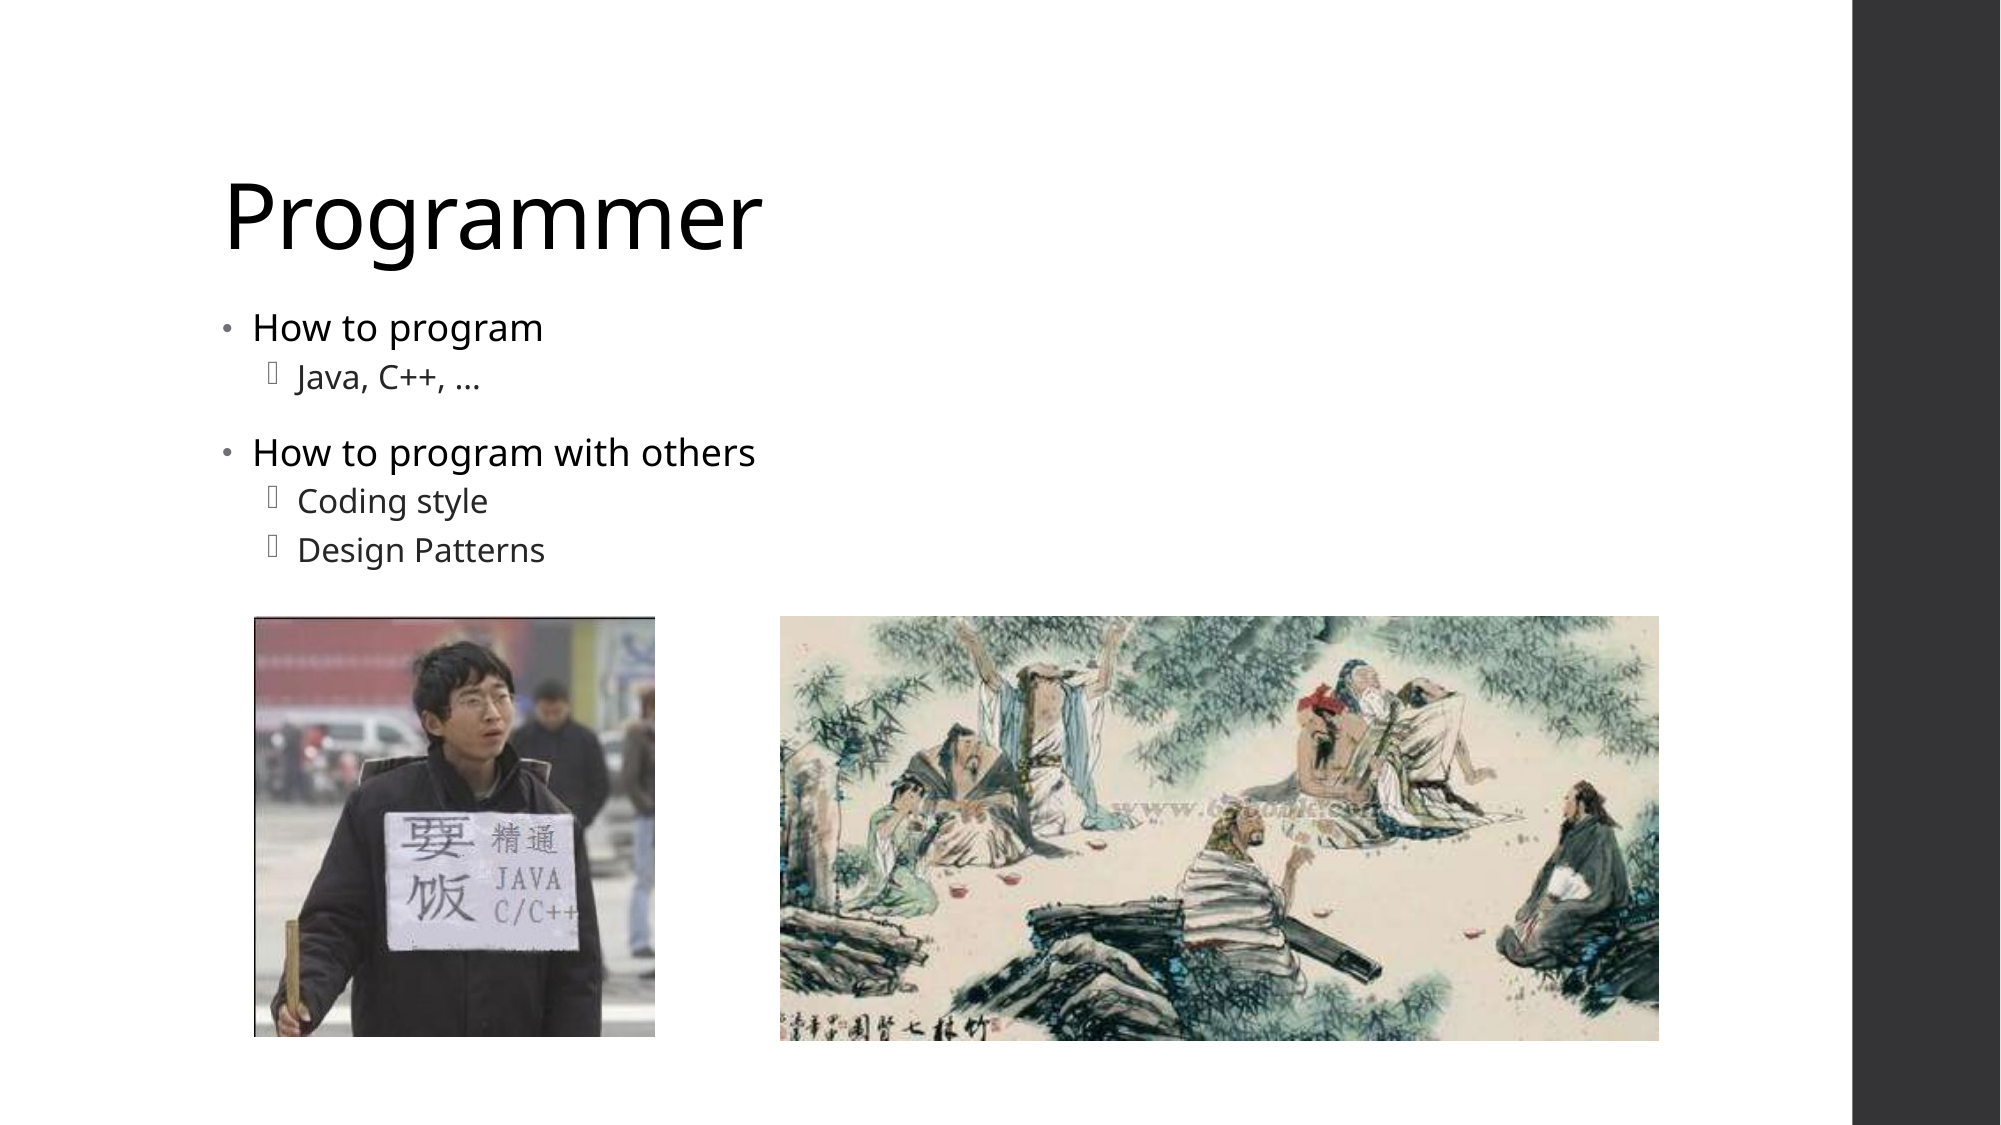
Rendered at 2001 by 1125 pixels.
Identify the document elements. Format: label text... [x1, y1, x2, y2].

title Programmer [206, 60, 1797, 278]
picture [254, 616, 656, 1037]
list How to program Java, C++, … How to program with others Coding style Design Patterns [206, 299, 1617, 1014]
picture [780, 616, 1660, 1041]
